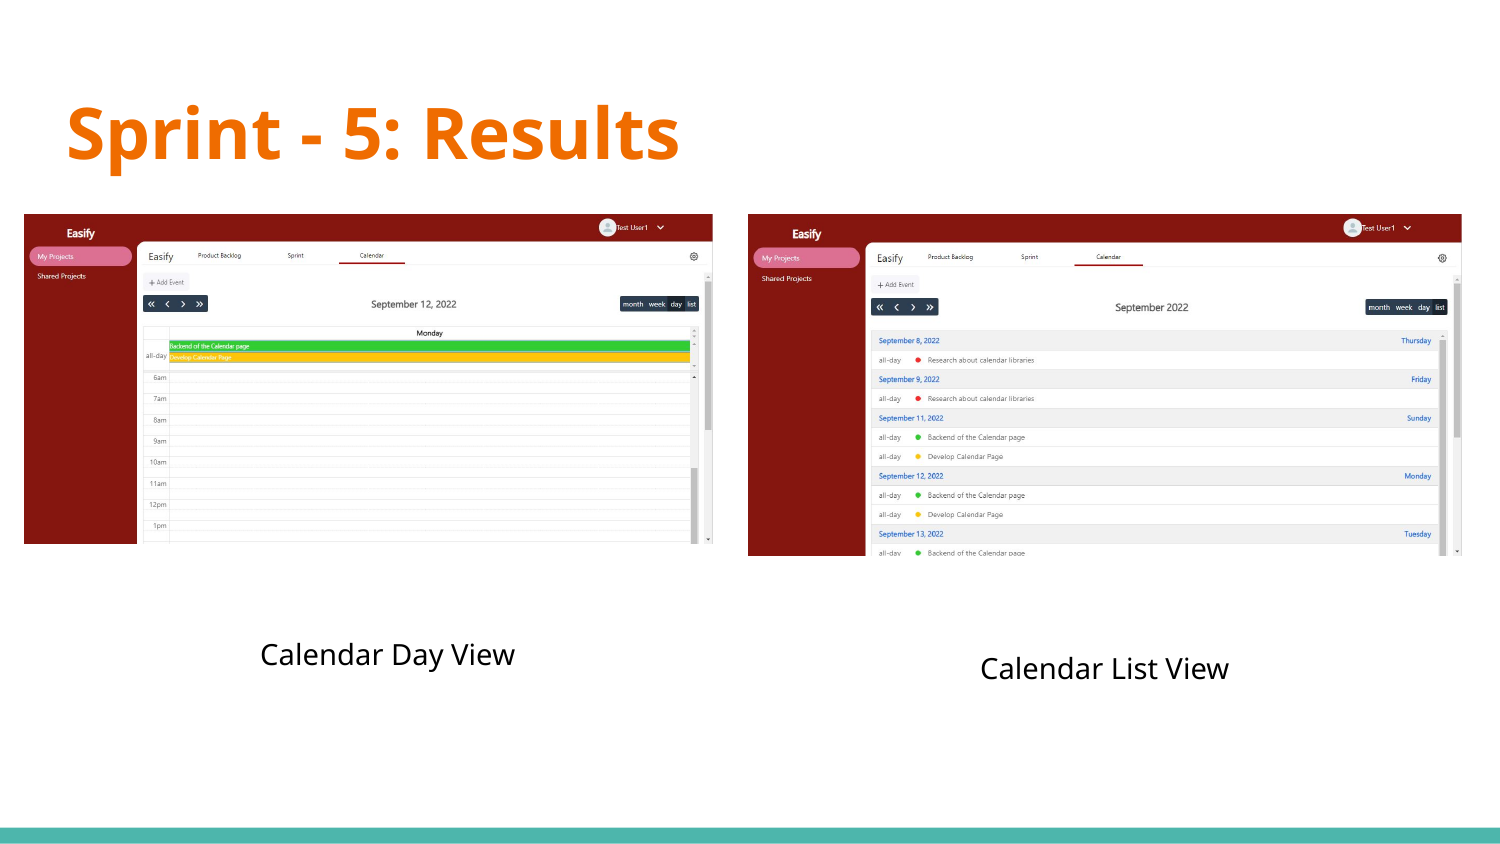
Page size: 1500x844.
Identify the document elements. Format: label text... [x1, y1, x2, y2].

picture [24, 213, 714, 545]
picture [748, 213, 1462, 556]
text_box Calendar Day View [152, 621, 624, 687]
title Sprint - 5: Results [51, 72, 1449, 189]
text_box Calendar List View [869, 635, 1341, 701]
